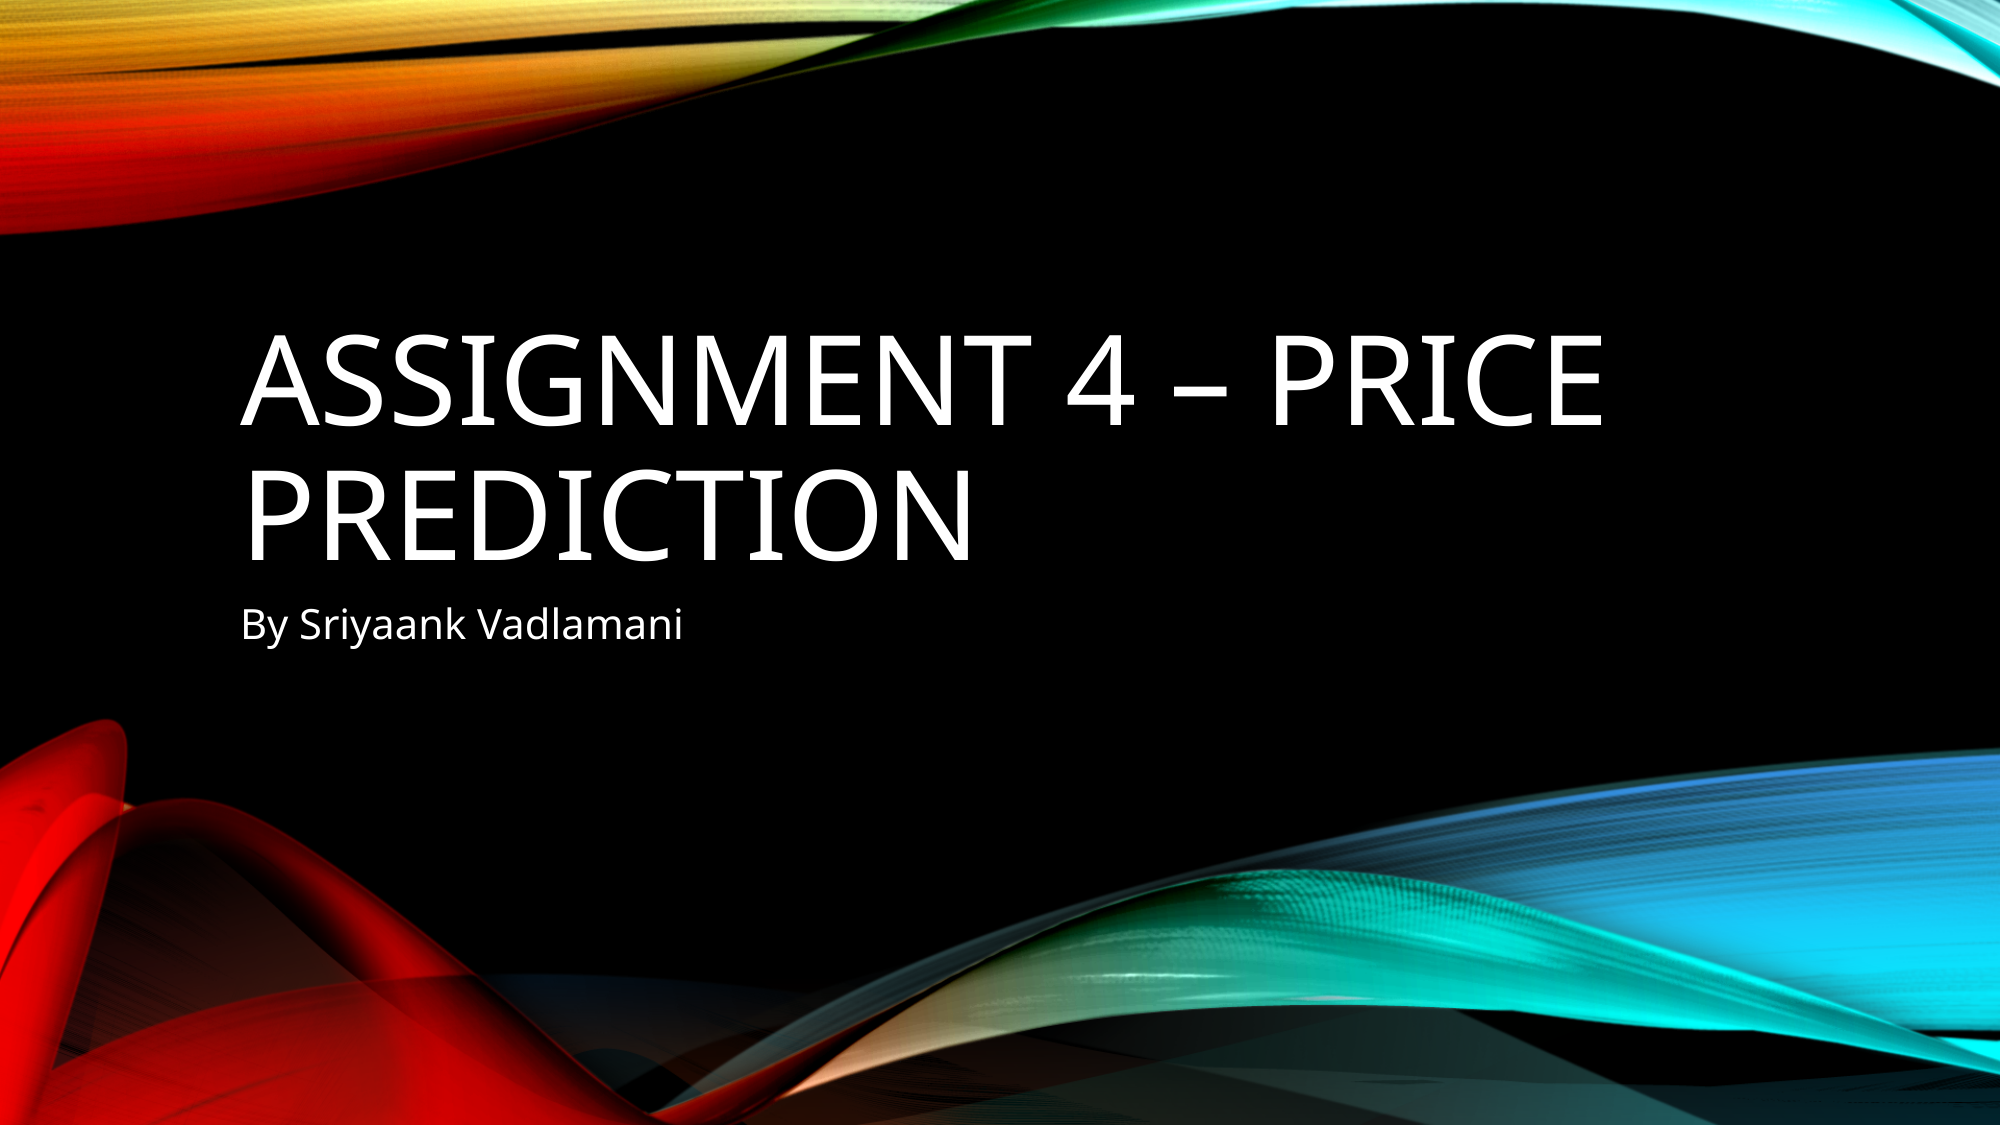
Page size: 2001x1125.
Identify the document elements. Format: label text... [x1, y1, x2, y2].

picture [0, 0, 2000, 237]
title Assignment 4 – Price Prediction [225, 295, 1775, 595]
picture [0, 717, 2000, 1125]
subtitle By Sriyaank Vadlamani [225, 595, 1775, 709]
